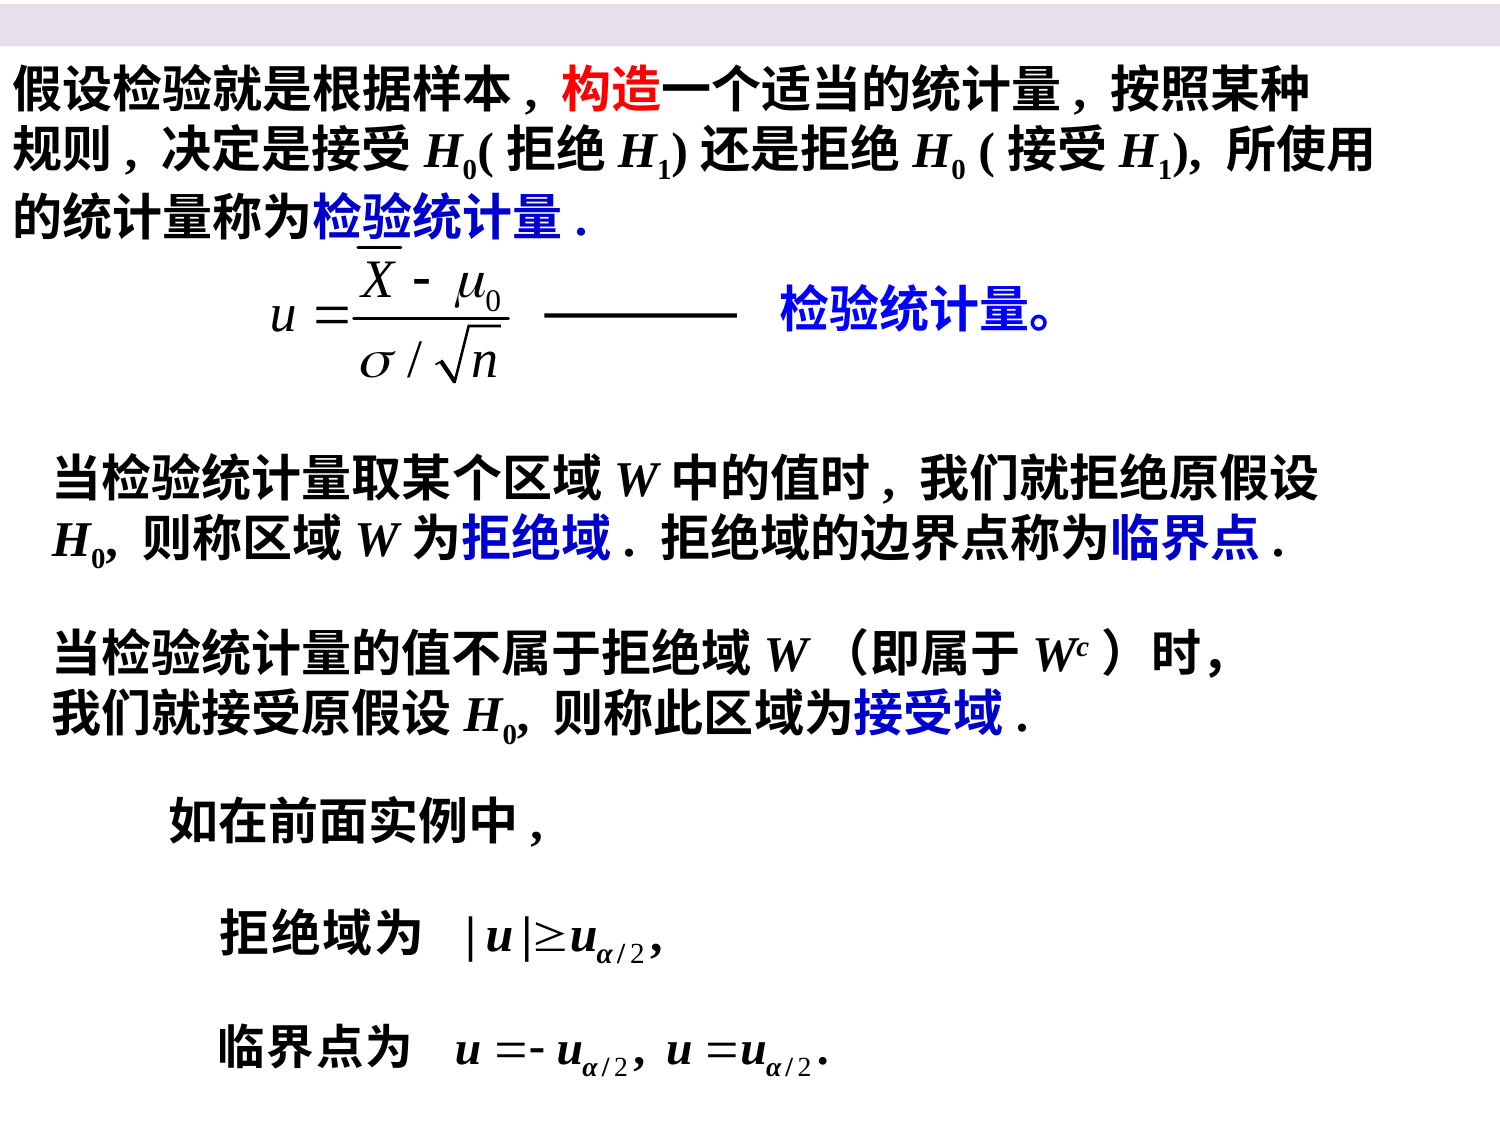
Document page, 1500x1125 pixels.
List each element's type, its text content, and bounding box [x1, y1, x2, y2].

text_box 假设检验就是根据样本, 构造一个适当的统计量, 按照某种 规则, 决定是接受H0(拒绝H1)还是拒绝H0 (接受H1), 所使用 的统计量称为检验统计量. [0, 49, 1391, 253]
text_box 当检验统计量的值不属于拒绝域W（即属于Wc）时， 我们就接受原假设H0, 则称此区域为接受域. [36, 614, 1266, 758]
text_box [213, 900, 696, 977]
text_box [543, 269, 1096, 346]
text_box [214, 1016, 837, 1089]
text_box 如在前面实例中, [153, 781, 729, 857]
text_box 当检验统计量取某个区域W中的值时, 我们就拒绝原假设 H0, 则称区域W为拒绝域. 拒绝域的边界点称为临界点. [37, 438, 1335, 582]
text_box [267, 239, 515, 389]
